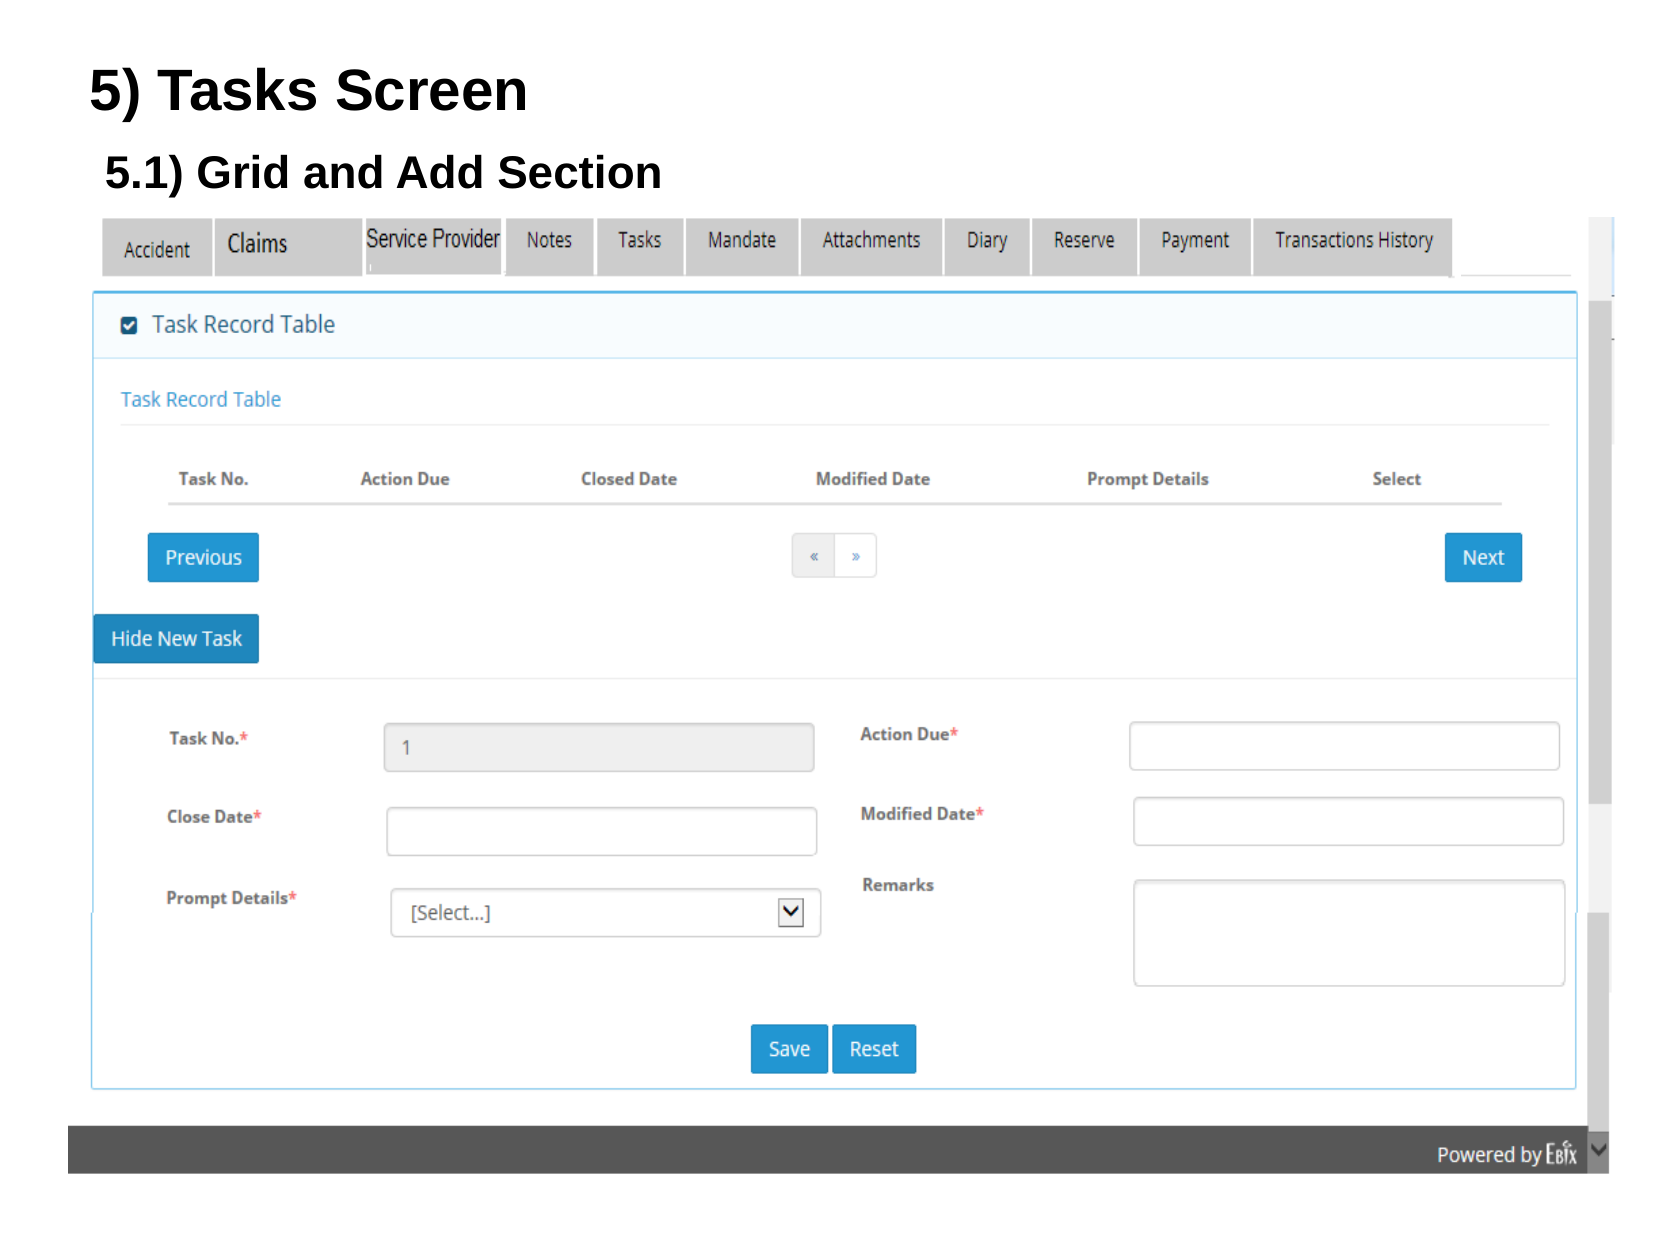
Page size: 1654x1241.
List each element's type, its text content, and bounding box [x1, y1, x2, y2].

text_box 5) Tasks Screen [75, 45, 585, 126]
text_box 5.1) Grid and Add Section [89, 134, 691, 202]
picture [68, 217, 1620, 1200]
